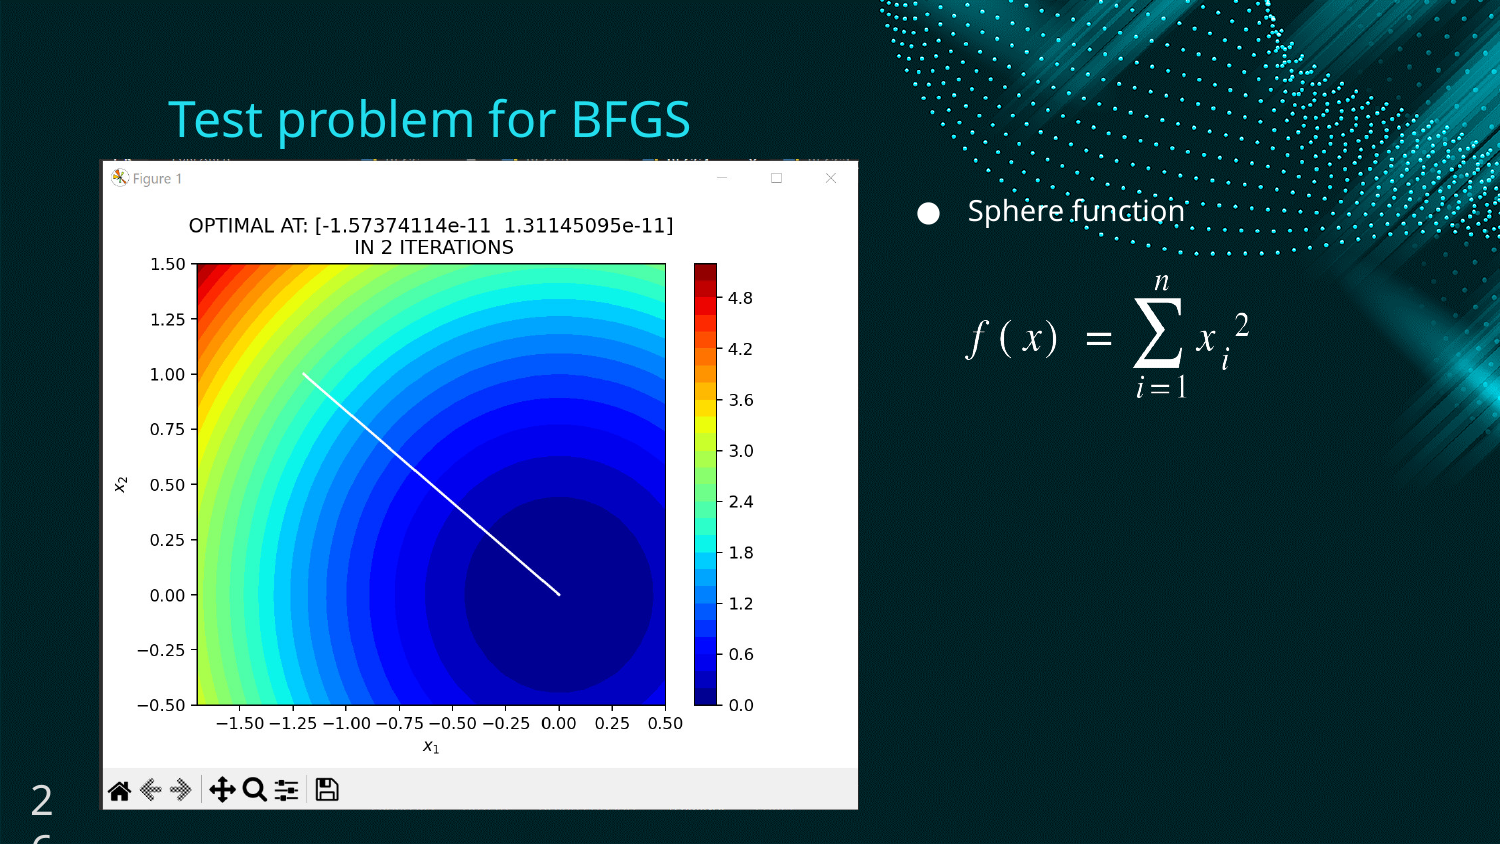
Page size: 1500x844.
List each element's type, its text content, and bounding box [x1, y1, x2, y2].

list Sphere function [877, 177, 1385, 256]
text_box 26 [15, 758, 93, 832]
picture [0, 0, 1500, 844]
title Test problem for BFGS [153, 72, 914, 228]
